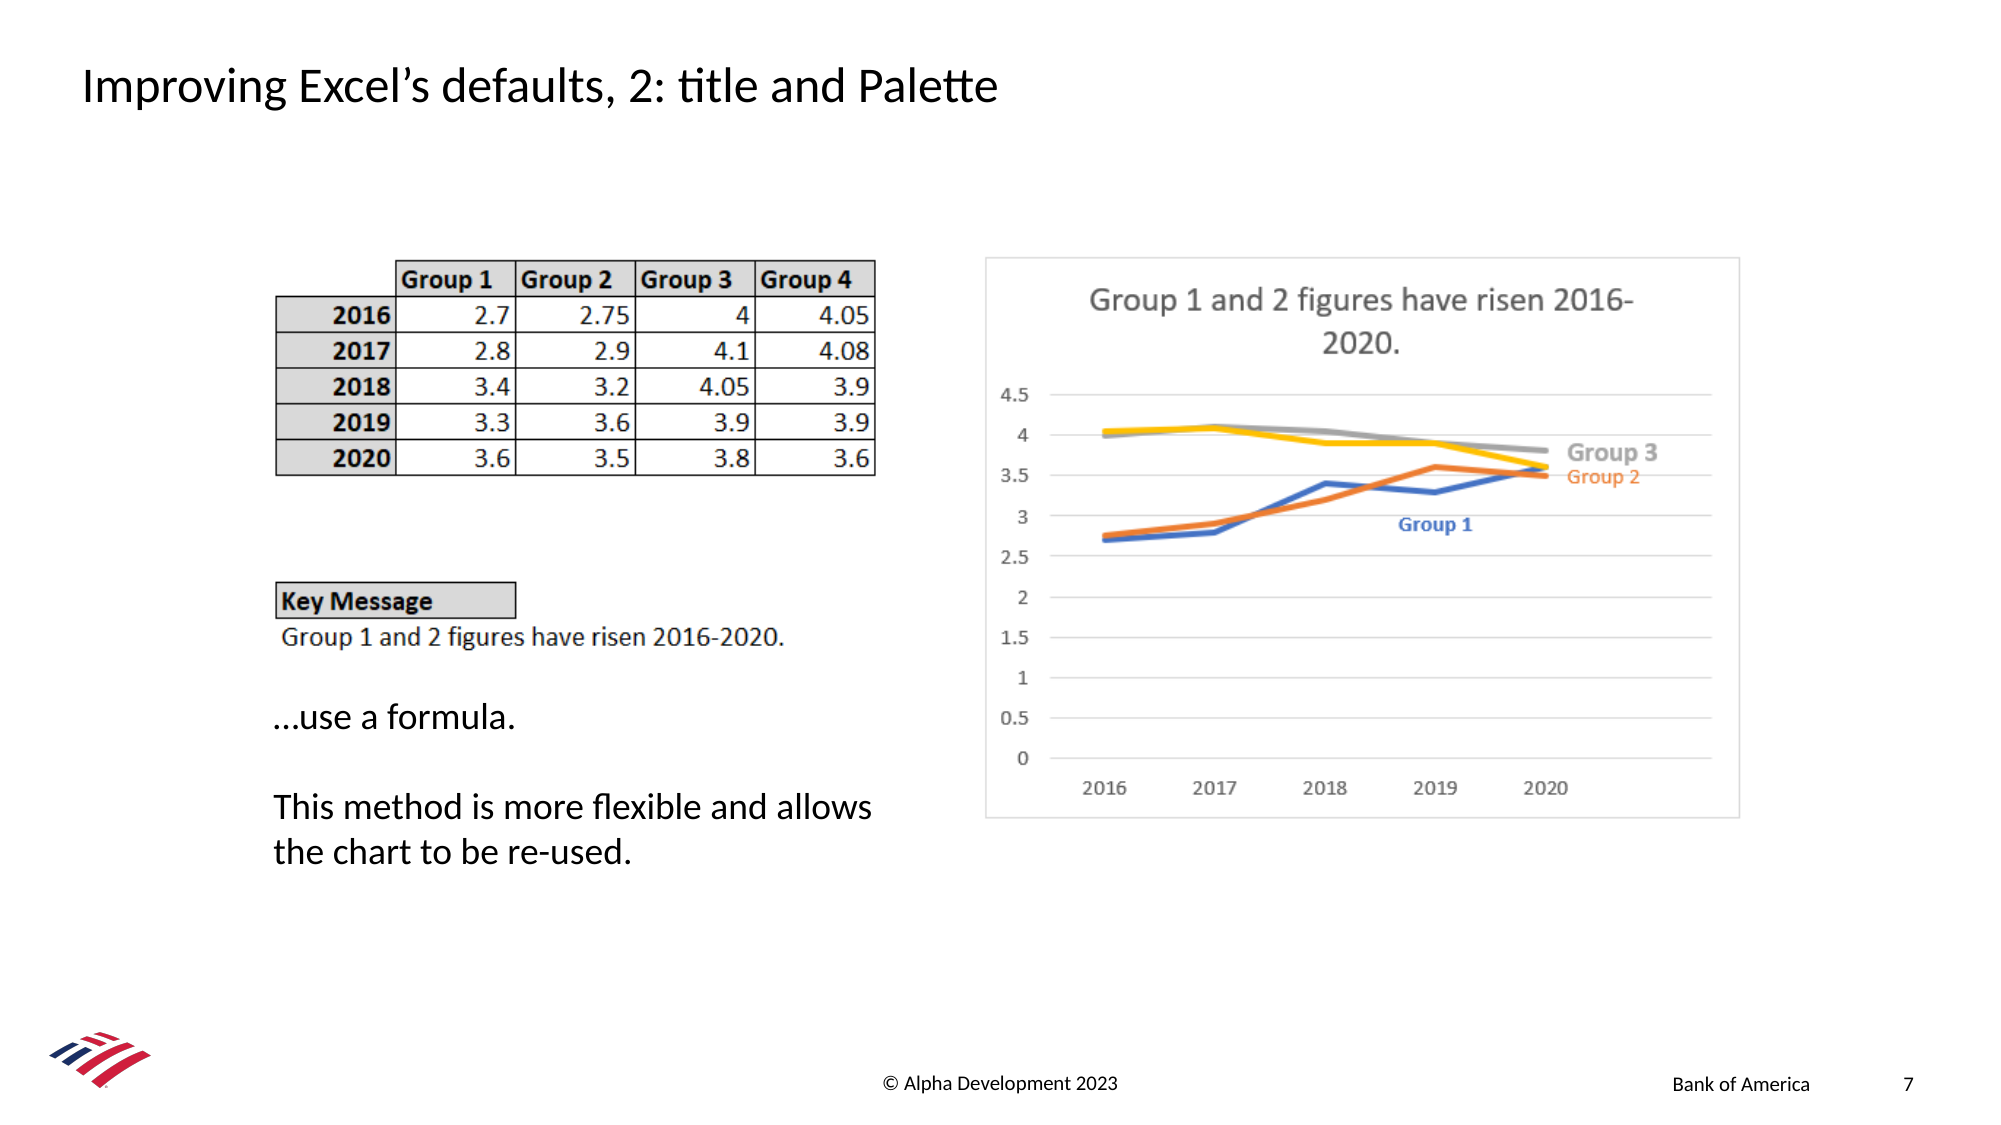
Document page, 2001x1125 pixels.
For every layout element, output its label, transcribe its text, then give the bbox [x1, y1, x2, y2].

picture [226, 225, 1774, 923]
picture [49, 1032, 151, 1088]
slide_number 7 [1888, 1063, 1979, 1101]
footer Bank of America [1246, 1063, 1826, 1101]
title Improving Excel’s defaults, 2: title and Palette [81, 44, 1898, 140]
